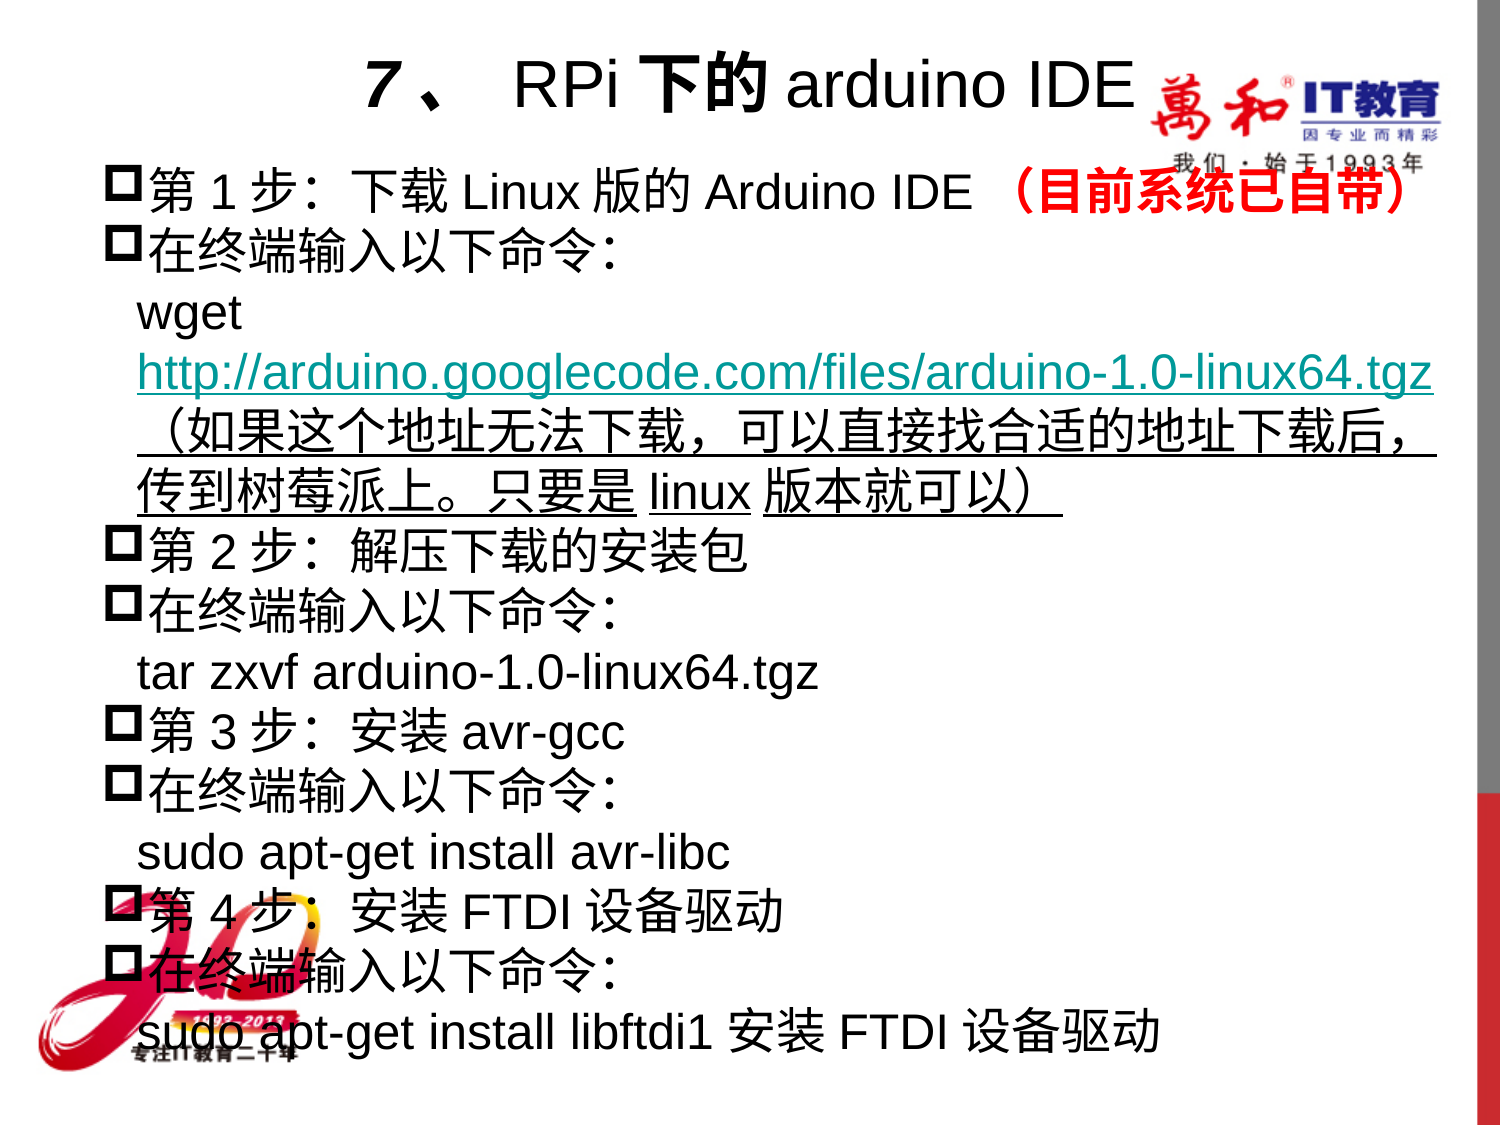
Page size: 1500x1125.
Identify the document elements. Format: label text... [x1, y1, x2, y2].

title 7、 RPi下的arduino IDE [74, 37, 1426, 130]
text_box 第1步：下载Linux版的Arduino IDE（目前系统已自带） 在终端输入以下命令： wget http://arduino.googlecode.com/files/arduino-1.0-linux64.tgz（如果这个地址无法下载，可以直接找合适的地址下载后，传到树莓派上。只要是linux版本就可以） 第2步：解压下载的安装包 在终端输入以下命令： tar zxvf arduino-1.0-linux64.tgz 第3步：安装avr-gcc 在终端输入以下命令： sudo apt-get install avr-libc 第4步：安装FTDI设备驱动 在终端输入以下命令： sudo apt-get install libftdi1安装FTDI设备驱动 [46, 152, 1454, 1125]
picture [0, 0, 1500, 1125]
